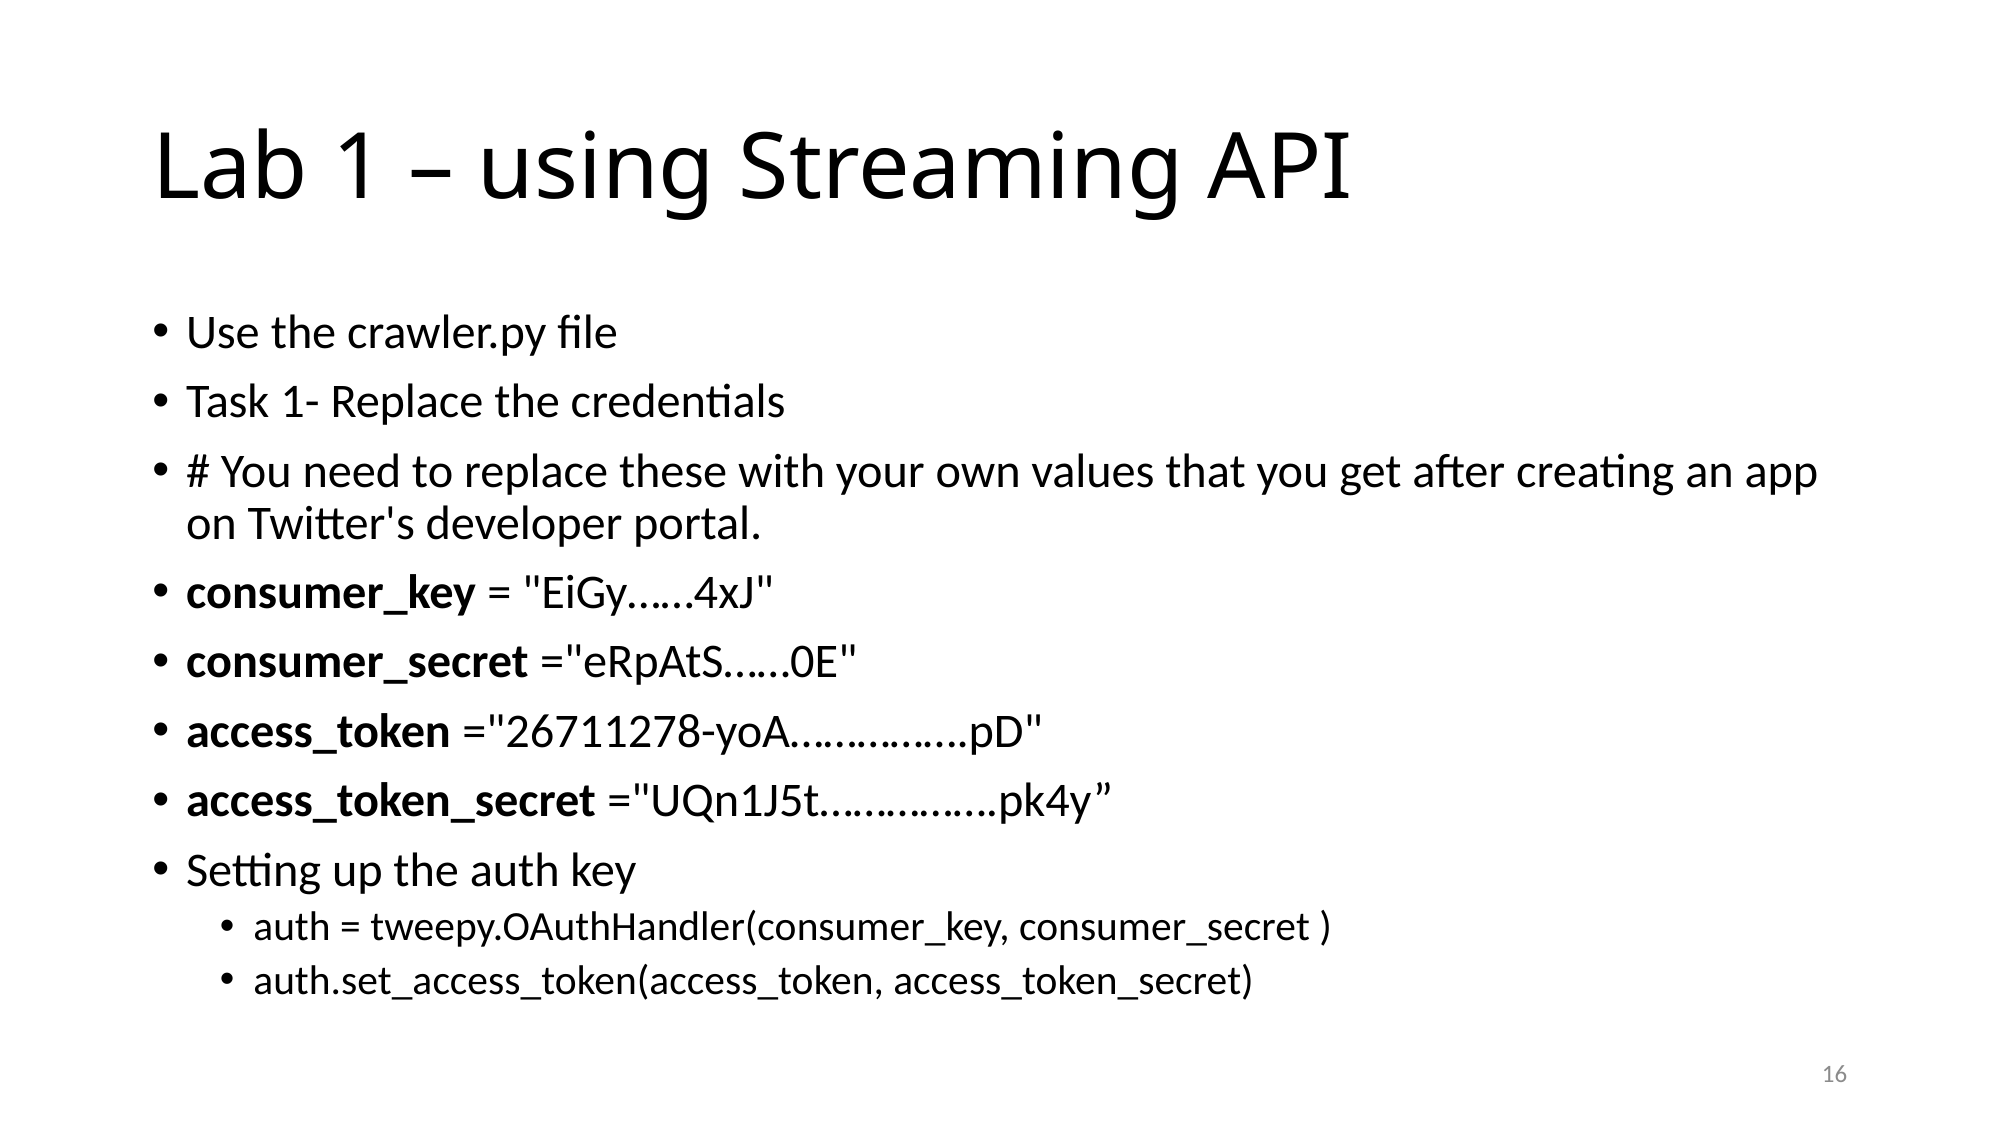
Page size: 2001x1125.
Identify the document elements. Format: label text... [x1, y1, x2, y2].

title Lab 1 – using Streaming API [137, 59, 1863, 278]
list Use the crawler.py file Task 1- Replace the credentials # You need to replace these with your own values that you get after creating an app on Twitter's developer portal. consumer_key = "EiGy……4xJ" consumer_secret ="eRpAtS……0E" access_token ="26711278-yoA…………….pD" access_token_secret ="UQn1J5t…………….pk4y” Setting up the auth key auth = tweepy.OAuthHandler(consumer_key, consumer_secret ) auth.set_access_token(access_token, access_token_secret) [137, 299, 1863, 1014]
slide_number 16 [1412, 1042, 1863, 1103]
